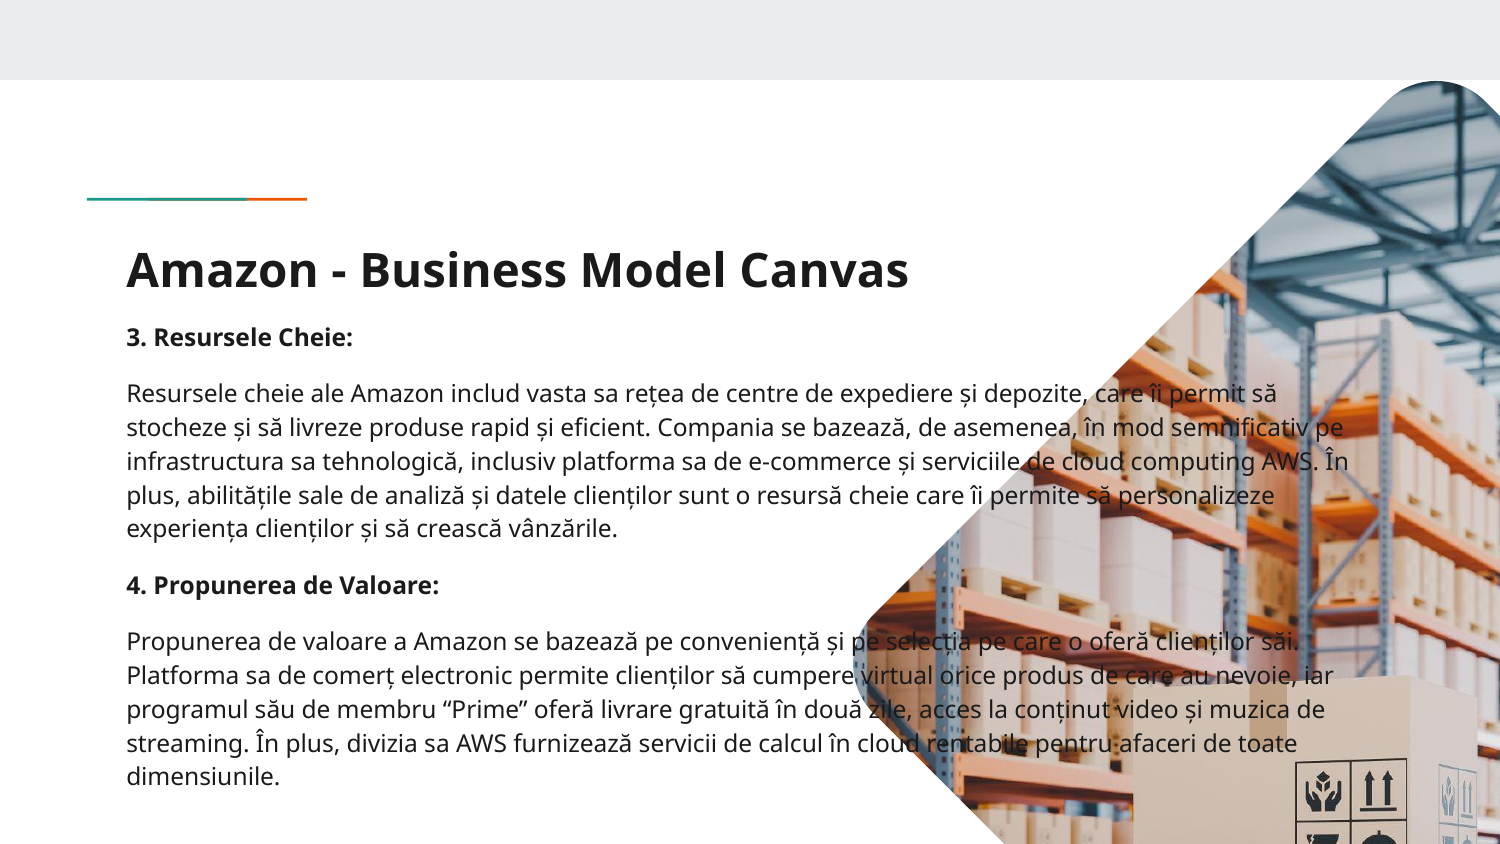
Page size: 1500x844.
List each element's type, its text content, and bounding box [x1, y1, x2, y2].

title Amazon - Business Model Canvas [111, 224, 847, 302]
picture [852, 80, 1500, 844]
list 3. Resursele Cheie: Resursele cheie ale Amazon includ vasta sa rețea de centre de expediere și depozite, care îi permit să stocheze și să livreze produse rapid și eficient. Compania se bazează, de asemenea, în mod semnificativ pe infrastructura sa tehnologică, inclusiv platforma sa de e-commerce și serviciile de cloud computing AWS. În plus, abilitățile sale de analiză și datele clienților sunt o resursă cheie care îi permite să personalizeze experiența clienților și să crească vânzările. 4. Propunerea de Valoare: Propunerea de valoare a Amazon se bazează pe conveniență și pe selecția pe care o oferă clienților săi. Platforma sa de comerț electronic permite clienților să cumpere virtual orice produs de care au nevoie, iar programul său de membru “Prime” oferă livrare gratuită în două zile, acces la conținut video și muzica de streaming. În plus, divizia sa AWS furnizează servicii de calcul în cloud rentabile pentru afaceri de toate dimensiunile. [111, 302, 847, 809]
